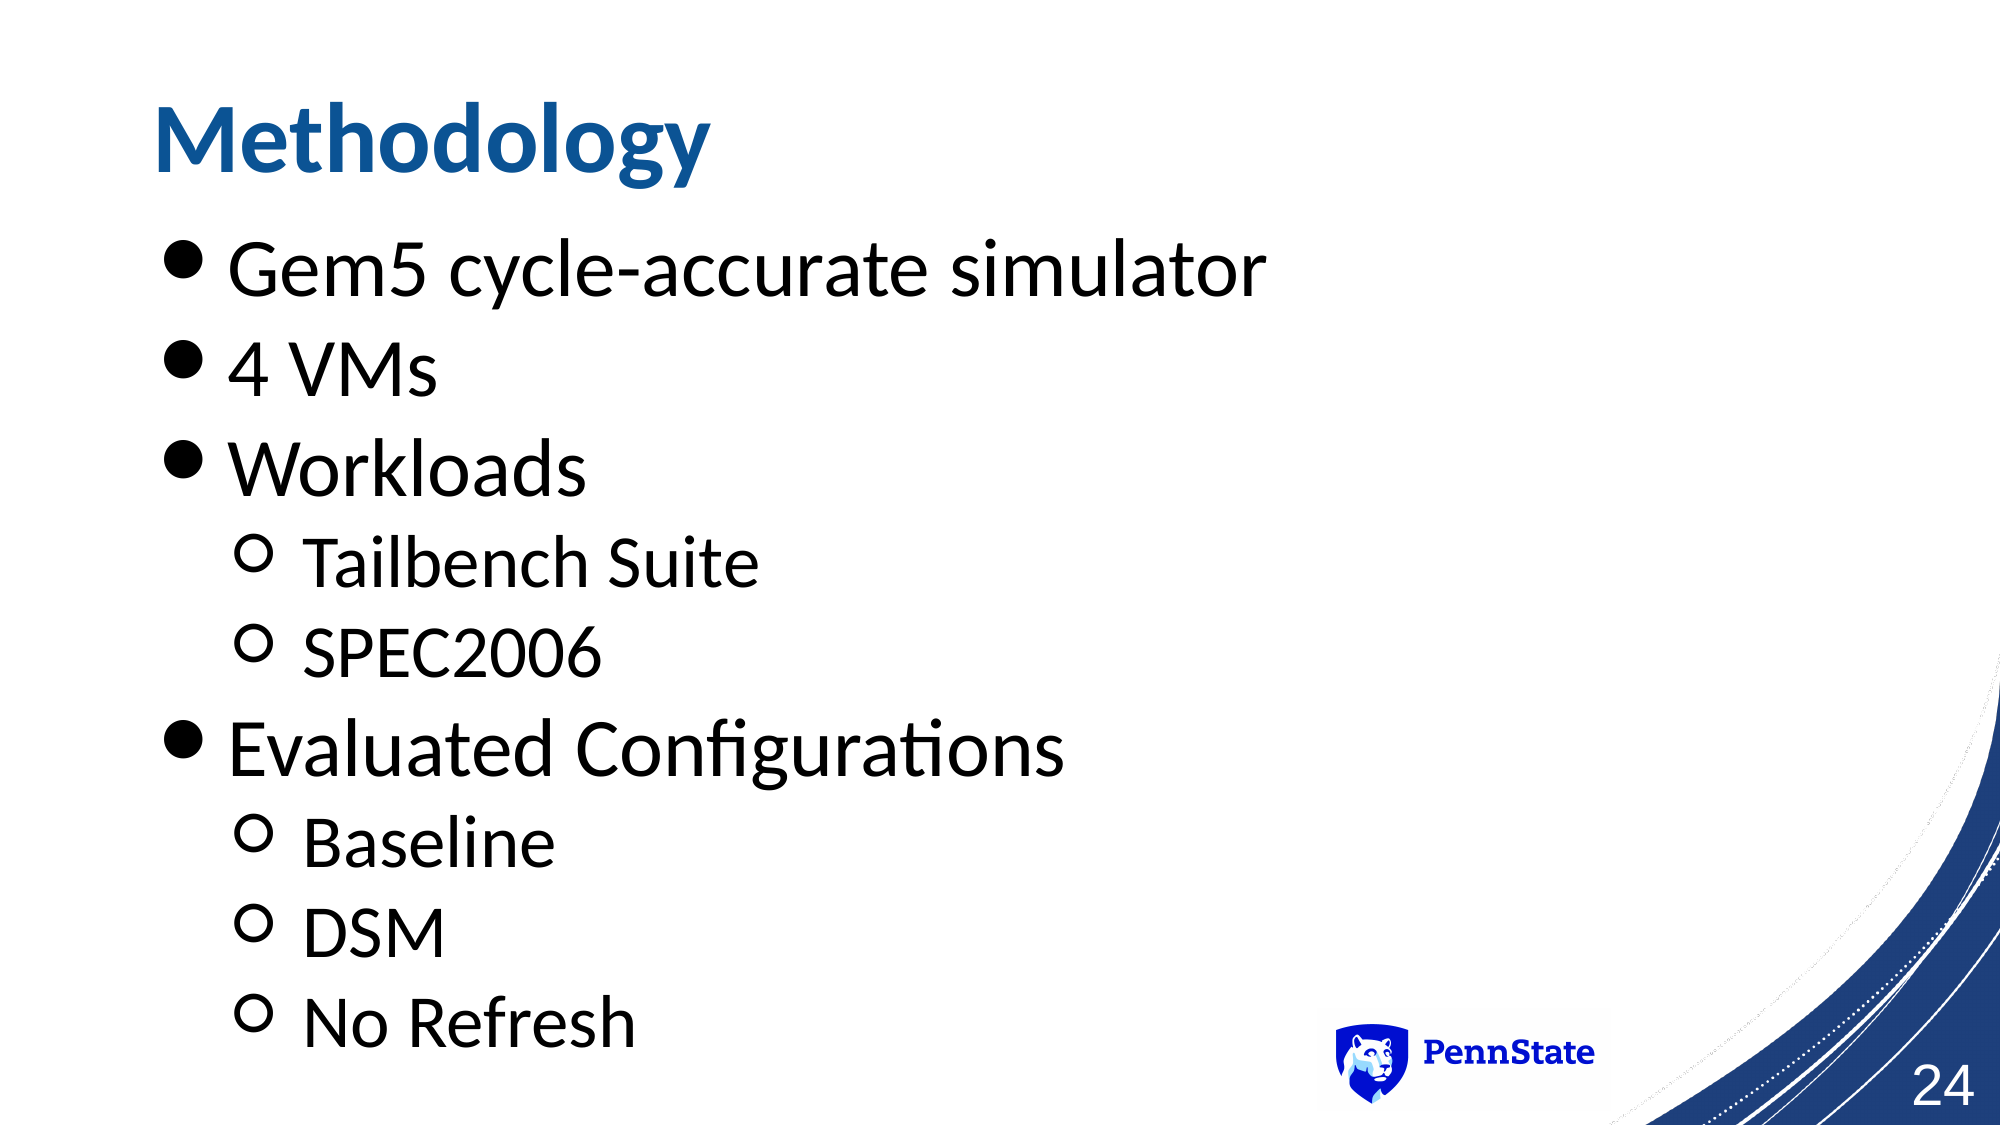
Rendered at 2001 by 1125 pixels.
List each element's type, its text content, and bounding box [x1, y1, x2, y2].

picture [1317, 654, 2000, 1125]
title Methodology [137, 59, 1863, 205]
list Gem5 cycle-accurate simulator 4 VMs Workloads Tailbench Suite SPEC2006 Evaluated Configurations Baseline DSM No Refresh [137, 205, 1880, 1014]
slide_number ‹#› [1879, 1038, 1992, 1125]
